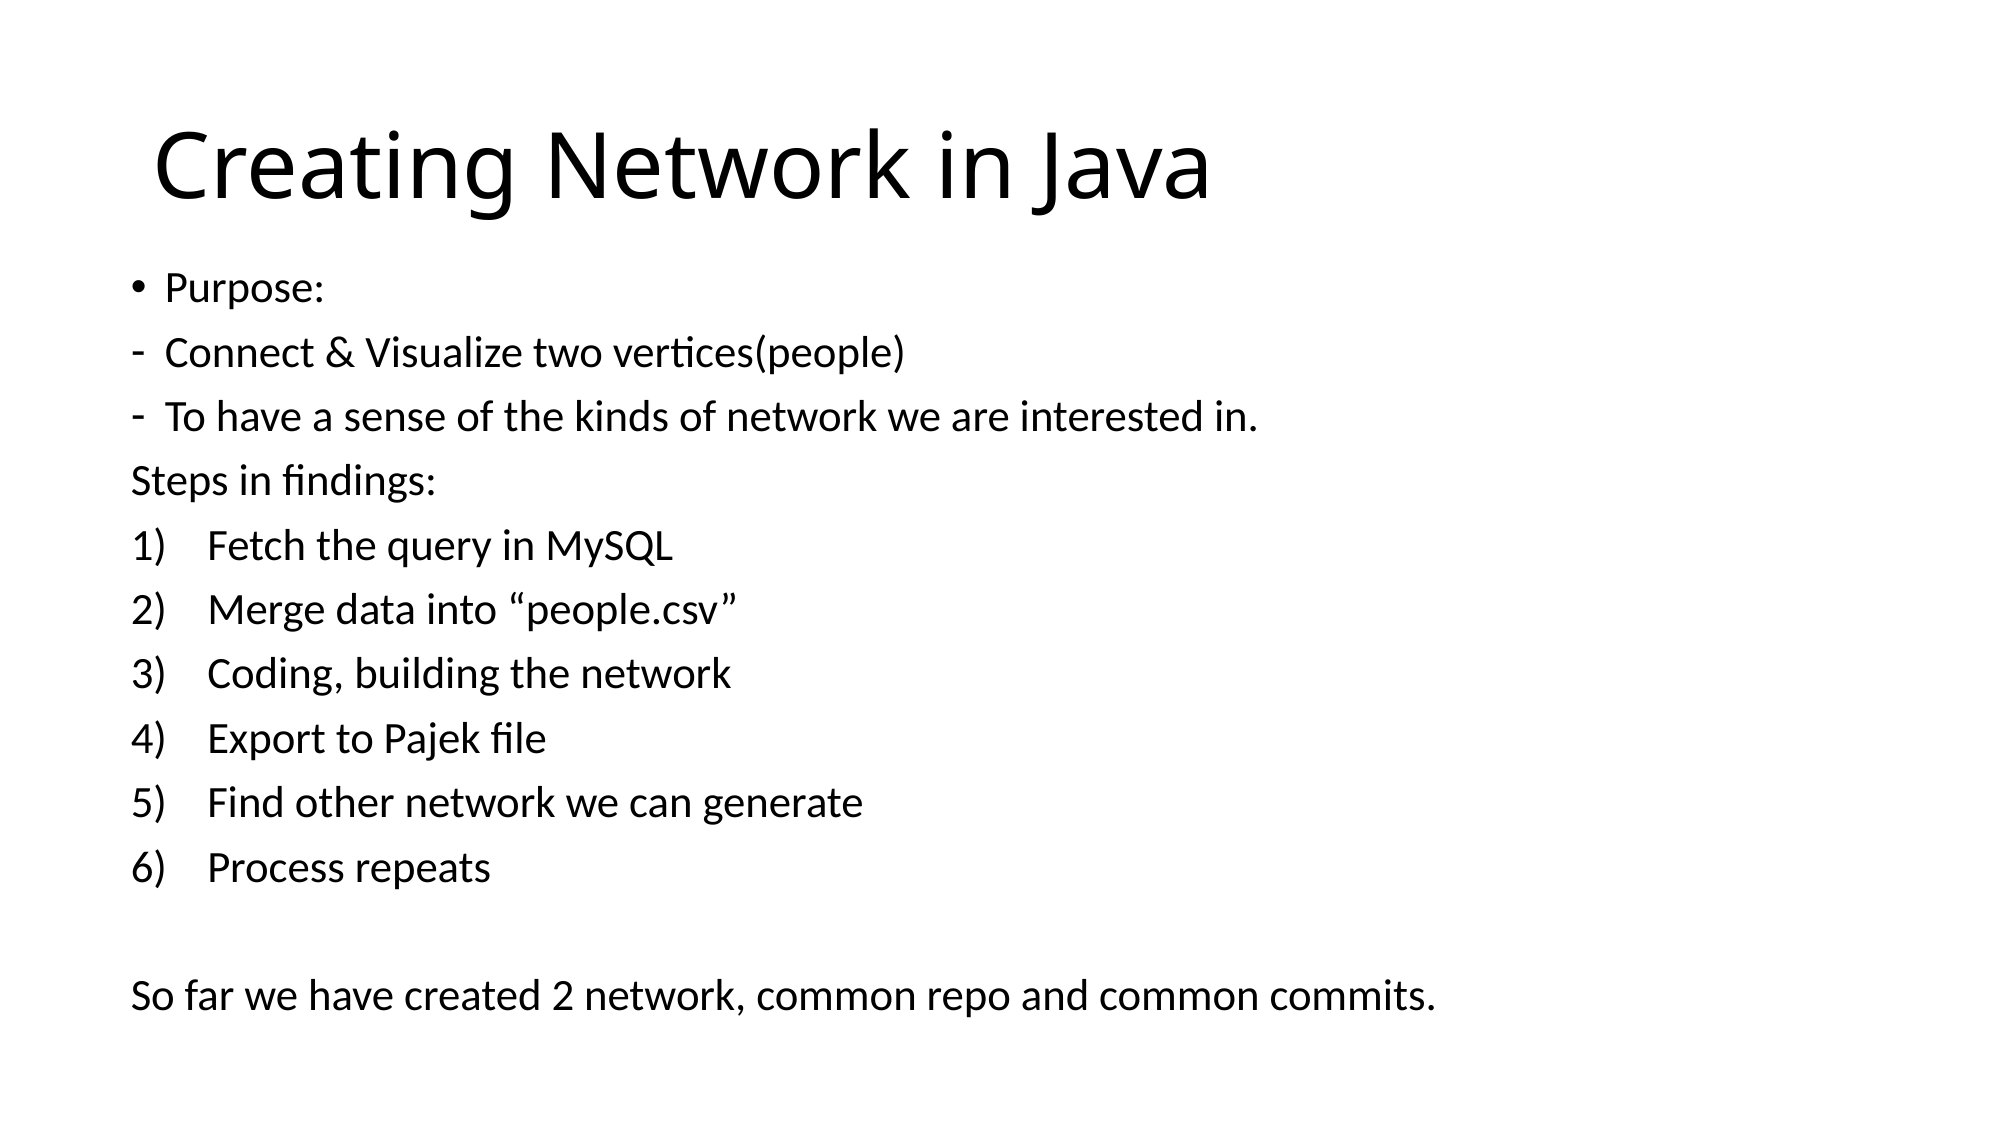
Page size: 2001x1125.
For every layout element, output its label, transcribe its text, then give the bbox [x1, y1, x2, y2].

title Creating Network in Java [137, 59, 1863, 278]
list Purpose: Connect & Visualize two vertices(people) To have a sense of the kinds of network we are interested in. Steps in findings: Fetch the query in MySQL Merge data into “people.csv” Coding, building the network Export to Pajek file Find other network we can generate Process repeats So far we have created 2 network, common repo and common commits. [115, 256, 1841, 1037]
